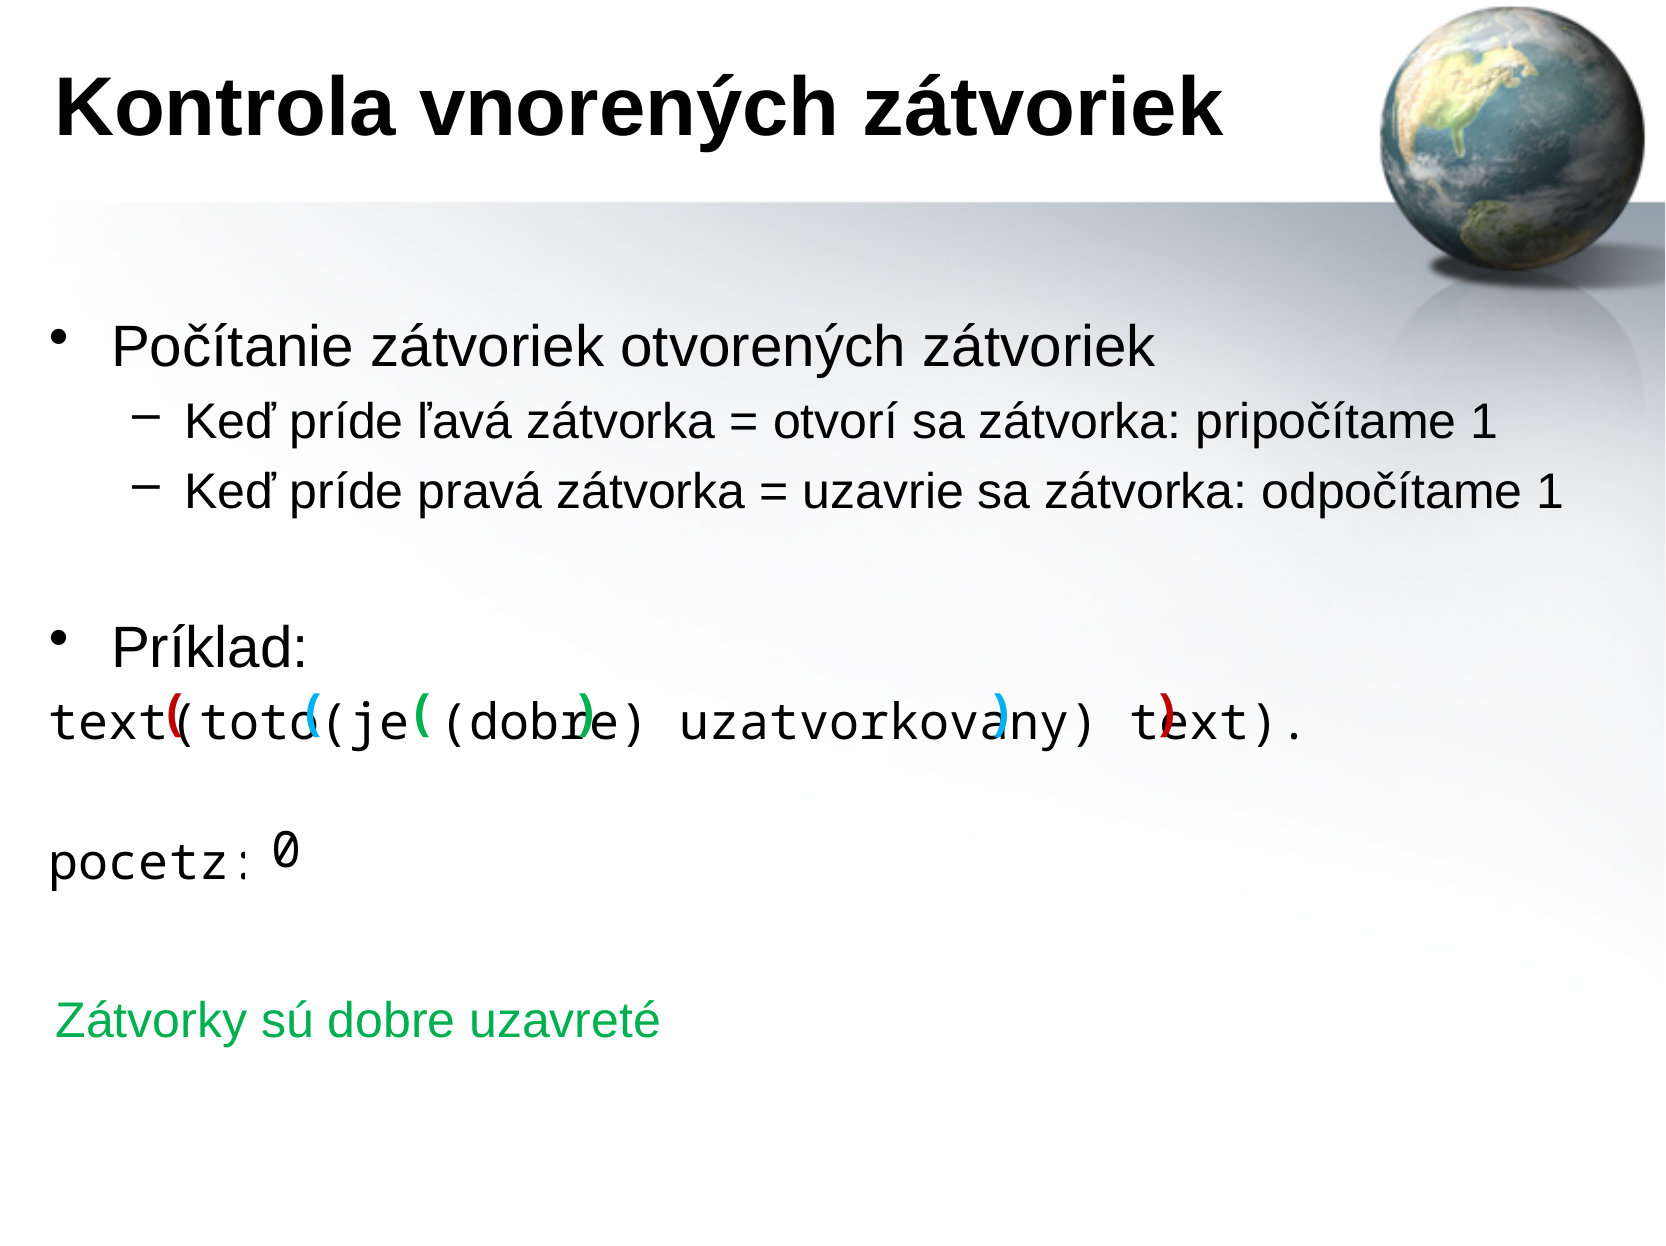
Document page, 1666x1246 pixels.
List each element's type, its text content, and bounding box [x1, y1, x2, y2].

list Počítanie zátvoriek otvorených zátvoriek Keď príde ľavá zátvorka = otvorí sa zátvorka: pripočítame 1 Keď príde pravá zátvorka = uzavrie sa zátvorka: odpočítame 1 Príklad: text(toto(je (dobre) uzatvorkovany) text). pocetz: 0 [32, 300, 1633, 935]
text_box ( [282, 671, 343, 747]
text_box ( [391, 671, 452, 747]
text_box 0 [245, 809, 328, 885]
text_box ) [971, 672, 1032, 748]
text_box Zátvorky sú dobre uzavreté [40, 980, 677, 1055]
picture [0, 0, 1666, 1246]
text_box ) [1137, 671, 1198, 747]
text_box ) [556, 671, 617, 747]
title Kontrola vnorených zátvoriek [37, 24, 1375, 179]
text_box ( [144, 671, 204, 747]
text_box 2 [249, 814, 332, 889]
